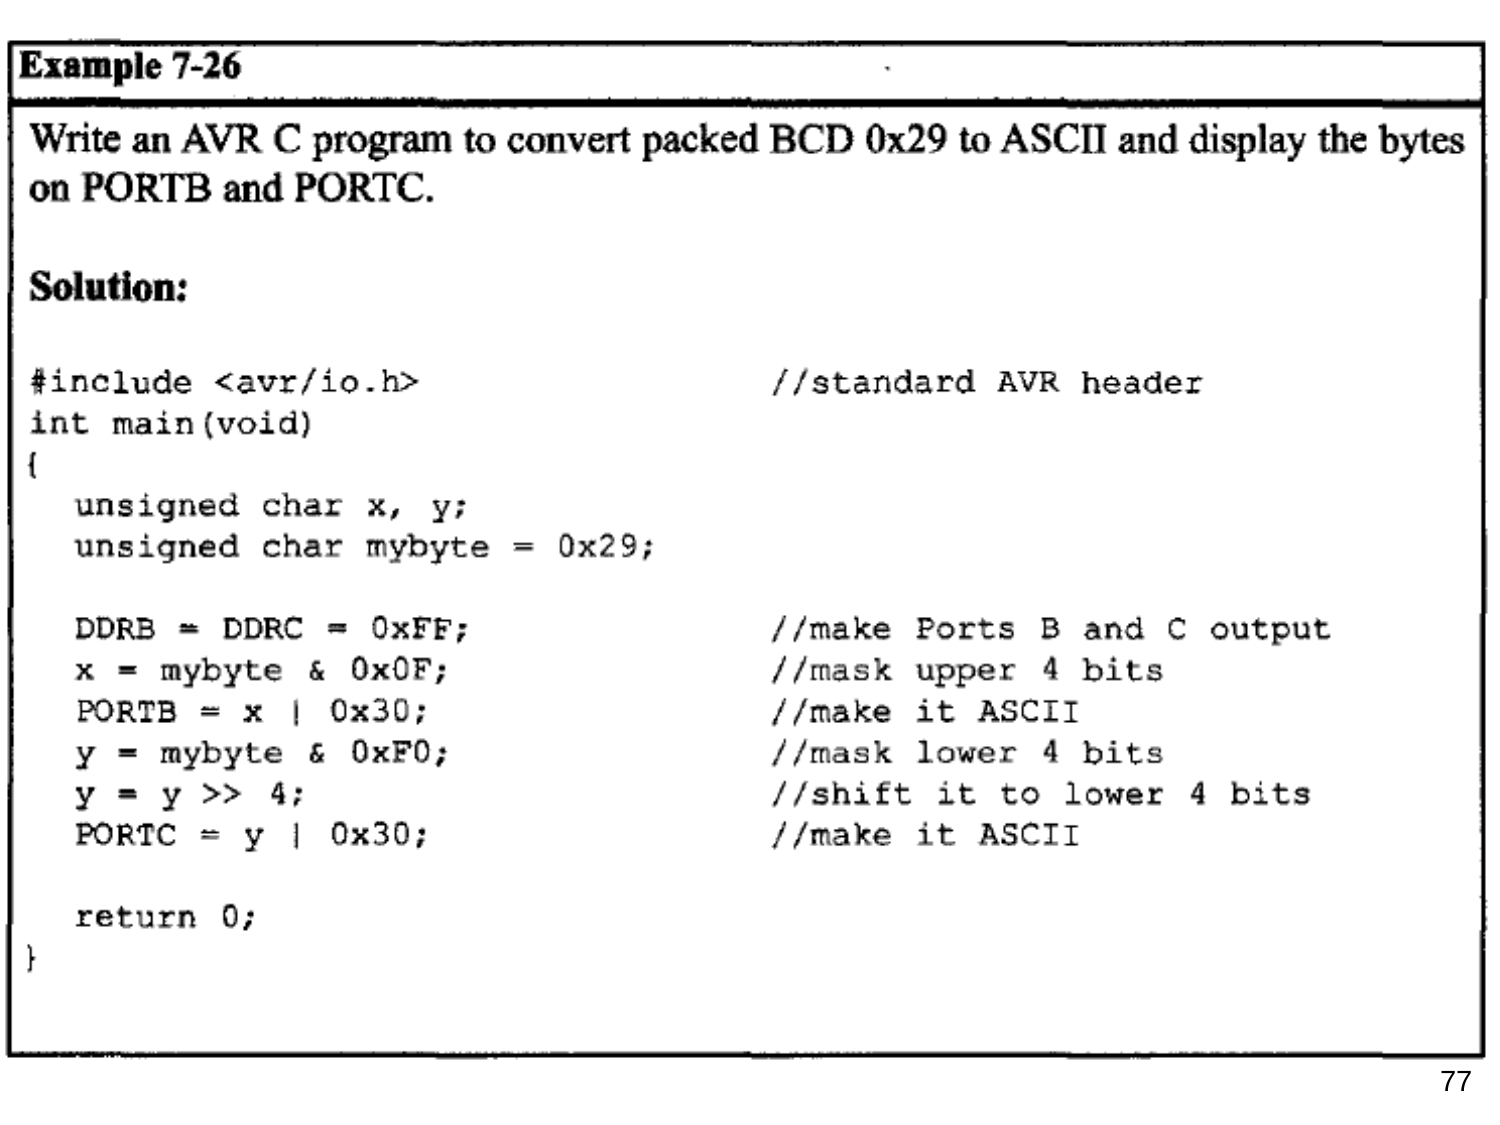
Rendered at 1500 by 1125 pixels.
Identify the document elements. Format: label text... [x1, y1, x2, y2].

slide_number 77 [1137, 1075, 1488, 1110]
picture [0, 37, 1500, 1066]
